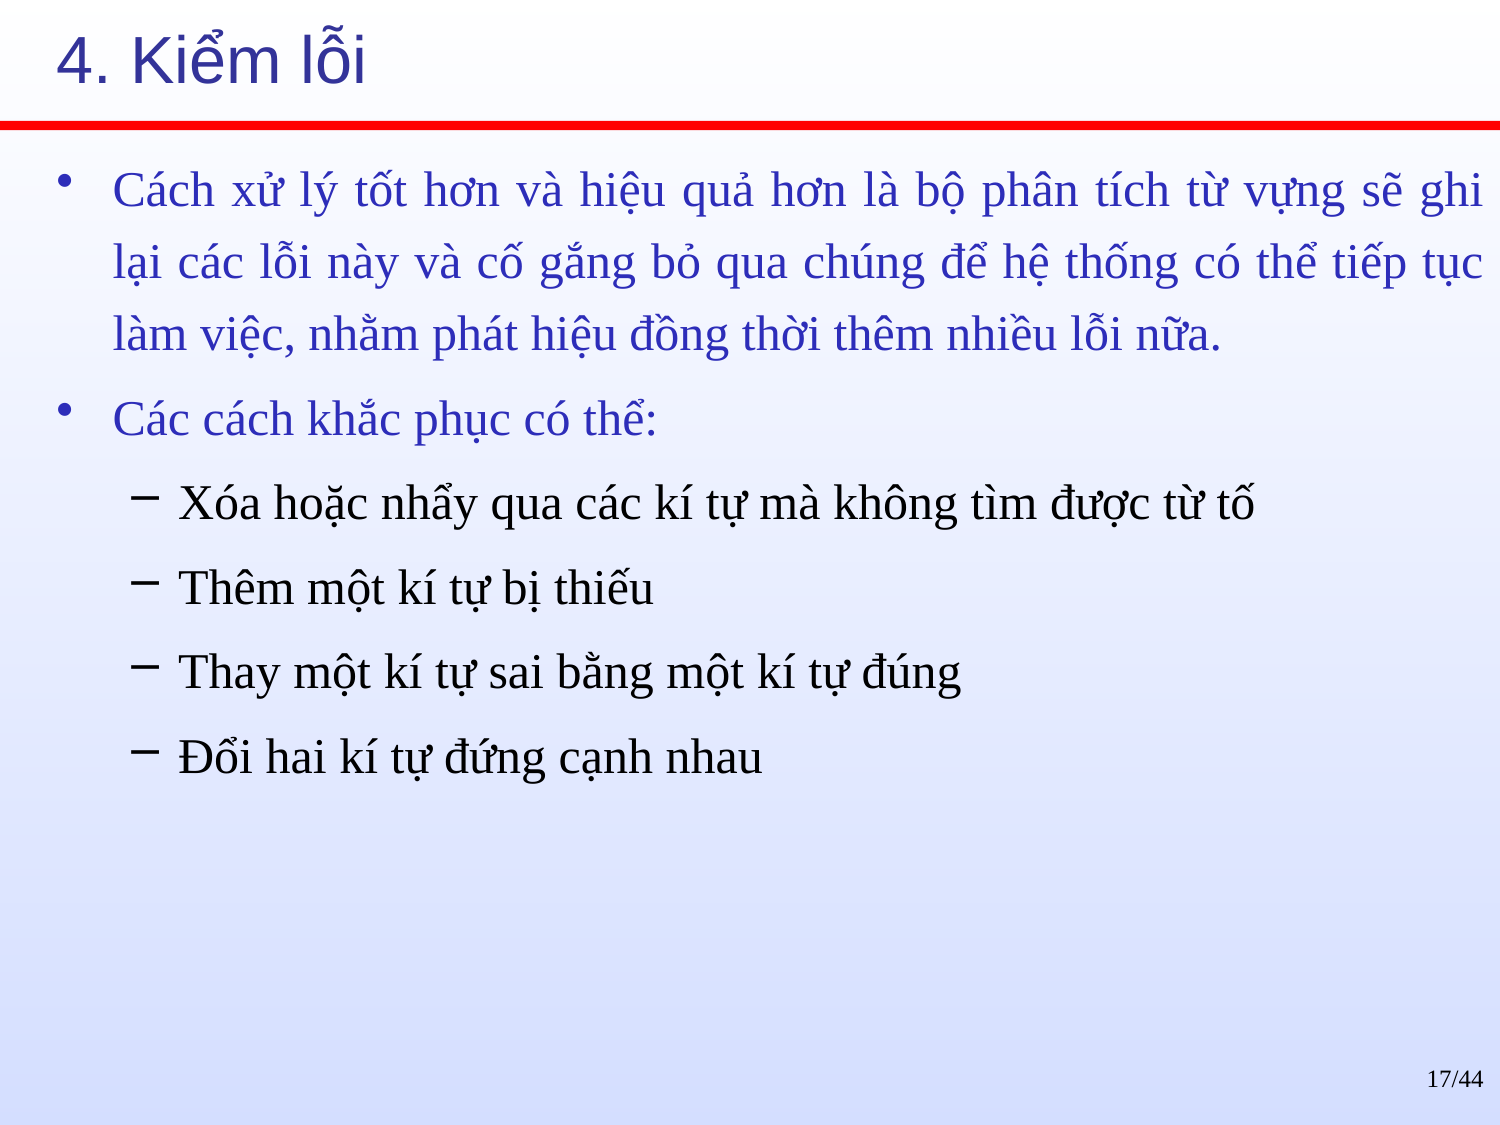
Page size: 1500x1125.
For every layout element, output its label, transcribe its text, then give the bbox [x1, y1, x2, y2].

title 4. Kiểm lỗi [41, 0, 1500, 114]
list Cách xử lý tốt hơn và hiệu quả hơn là bộ phân tích từ vựng sẽ ghi lại các lỗi này và cố gắng bỏ qua chúng để hệ thống có thể tiếp tục làm việc, nhằm phát hiệu đồng thời thêm nhiều lỗi nữa. Các cách khắc phục có thể: Xóa hoặc nhẩy qua các kí tự mà không tìm được từ tố Thêm một kí tự bị thiếu Thay một kí tự sai bằng một kí tự đúng Đổi hai kí tự đứng cạnh nhau [41, 137, 1500, 1024]
